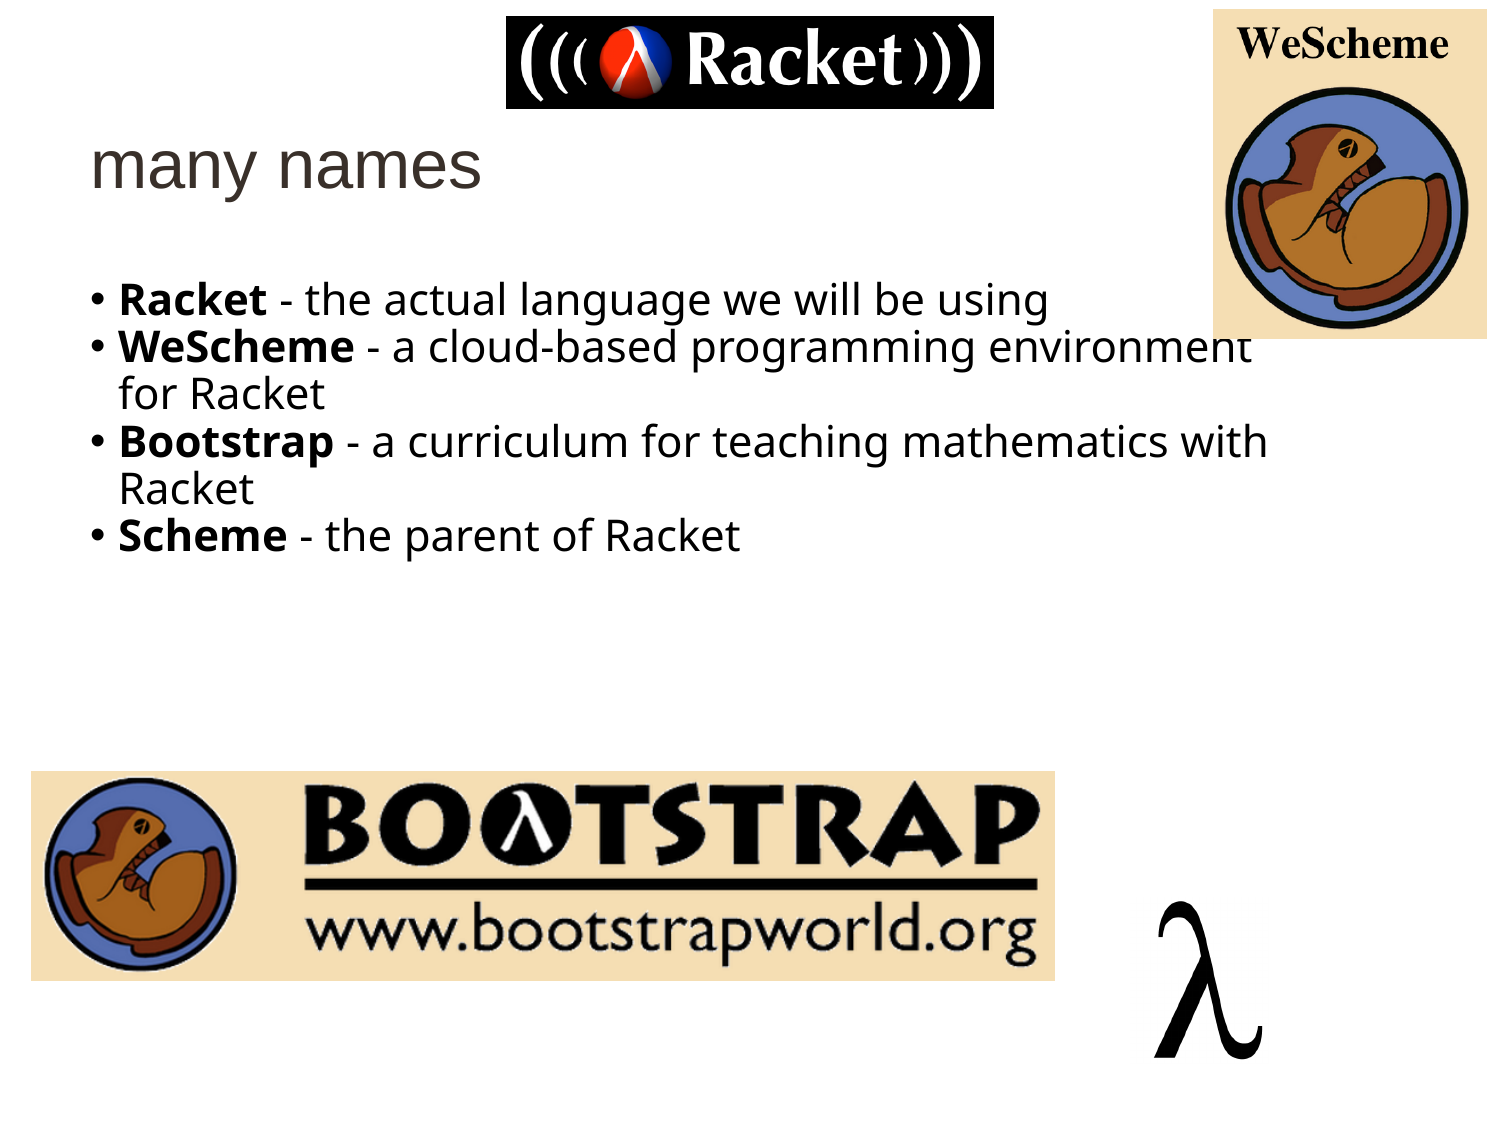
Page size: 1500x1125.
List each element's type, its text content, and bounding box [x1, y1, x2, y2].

title many names [75, 30, 1213, 218]
picture [1213, 9, 1487, 339]
picture [1129, 897, 1269, 1064]
list Racket - the actual language we will be using WeScheme - a cloud-based programming environment for Racket Bootstrap - a curriculum for teaching mathematics with Racket Scheme - the parent of Racket [75, 262, 1302, 1078]
picture [31, 771, 1055, 981]
picture [506, 16, 994, 109]
